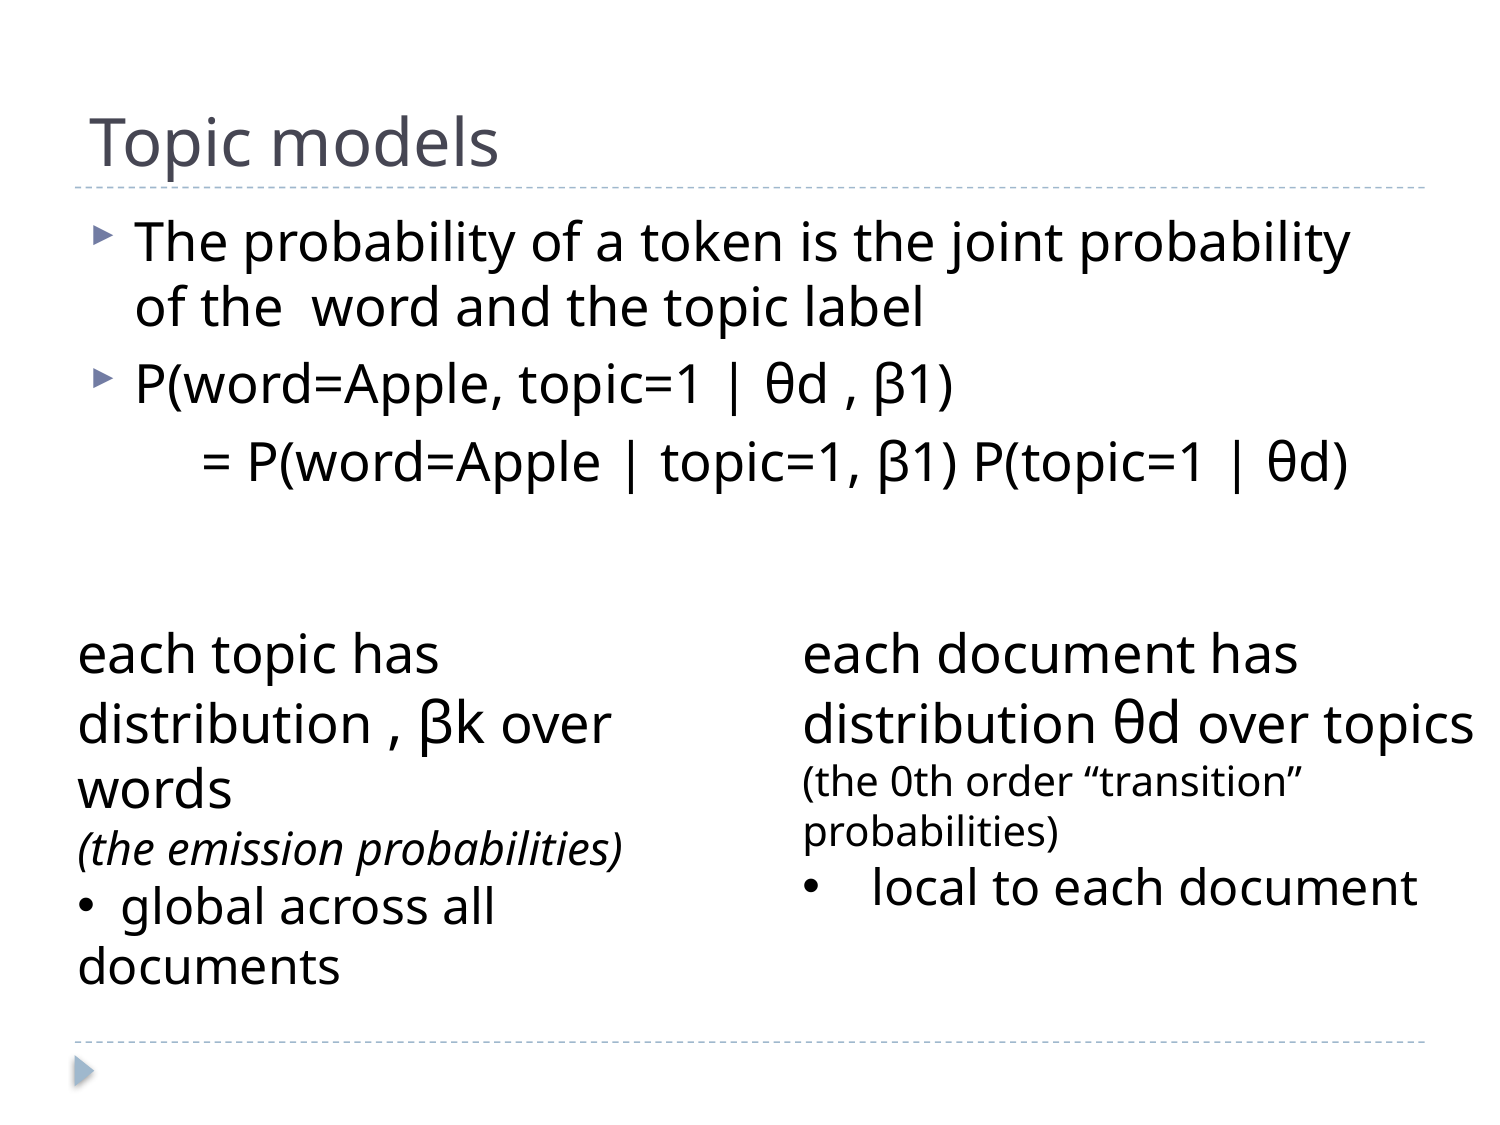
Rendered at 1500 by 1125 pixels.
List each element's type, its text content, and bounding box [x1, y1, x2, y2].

title Topic models [75, 24, 1425, 188]
list The probability of a token is the joint probability of the word and the topic label P(word=Apple, topic=1 | θd , β1) = P(word=Apple | topic=1, β1) P(topic=1 | θd) [75, 200, 1425, 1010]
text_box each document has distribution θd over topics (the 0th order “transition” probabilities) local to each document [787, 612, 1500, 923]
text_box each topic has distribution , βk over words (the emission probabilities) global across all documents [62, 612, 775, 1003]
